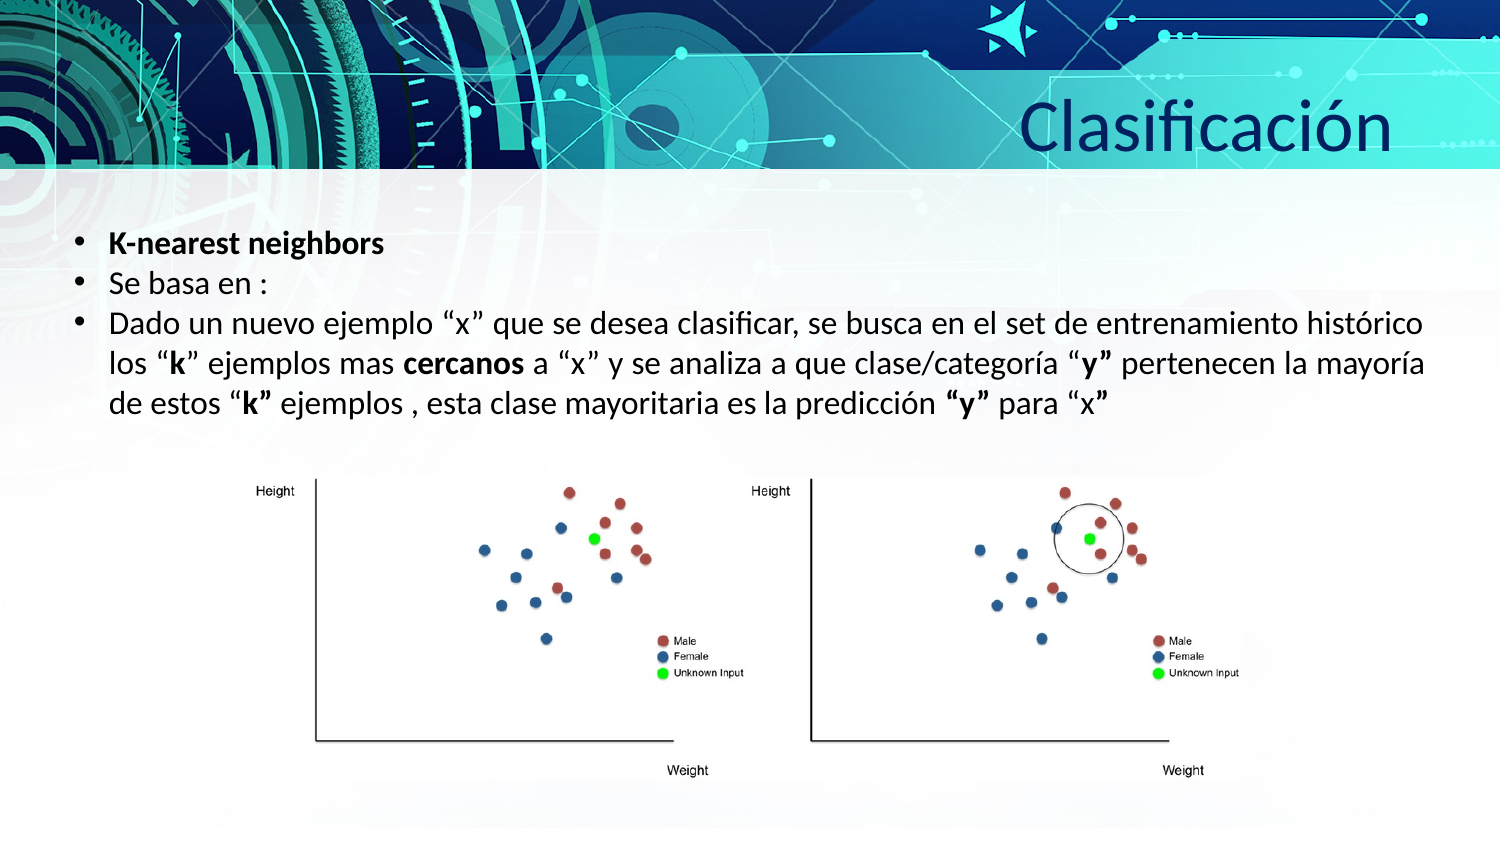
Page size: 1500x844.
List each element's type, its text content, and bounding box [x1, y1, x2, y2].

picture [0, 0, 1500, 844]
text_box Clasificación [73, 71, 1426, 171]
text_box K-nearest neighbors Se basa en : Dado un nuevo ejemplo “x” que se desea clasificar, se busca en el set de entrenamiento histórico los “k” ejemplos mas cercanos a “x” y se analiza a que clase/categoría “y” pertenecen la mayoría de estos “k” ejemplos , esta clase mayoritaria es la predicción “y” para “x” [73, 221, 1426, 797]
